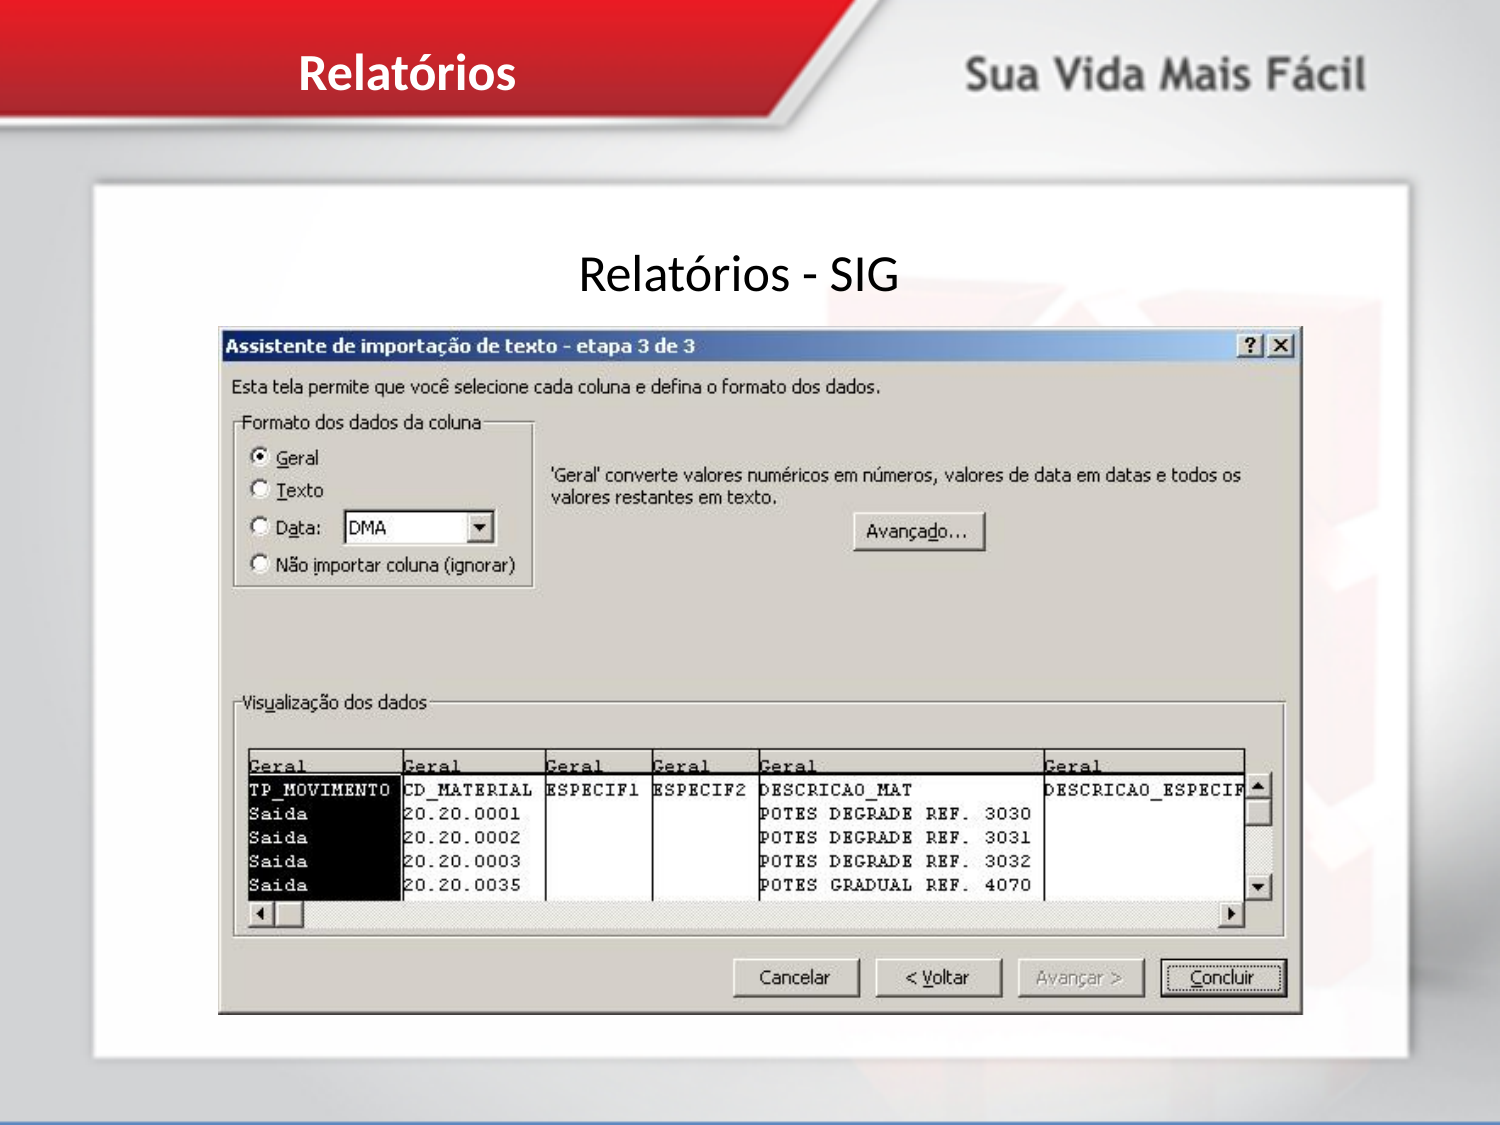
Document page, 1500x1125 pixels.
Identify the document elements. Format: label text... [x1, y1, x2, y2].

text_box Relatórios [100, 30, 715, 90]
text_box Relatórios - SIG [112, 231, 1367, 309]
picture [0, 0, 1500, 1125]
